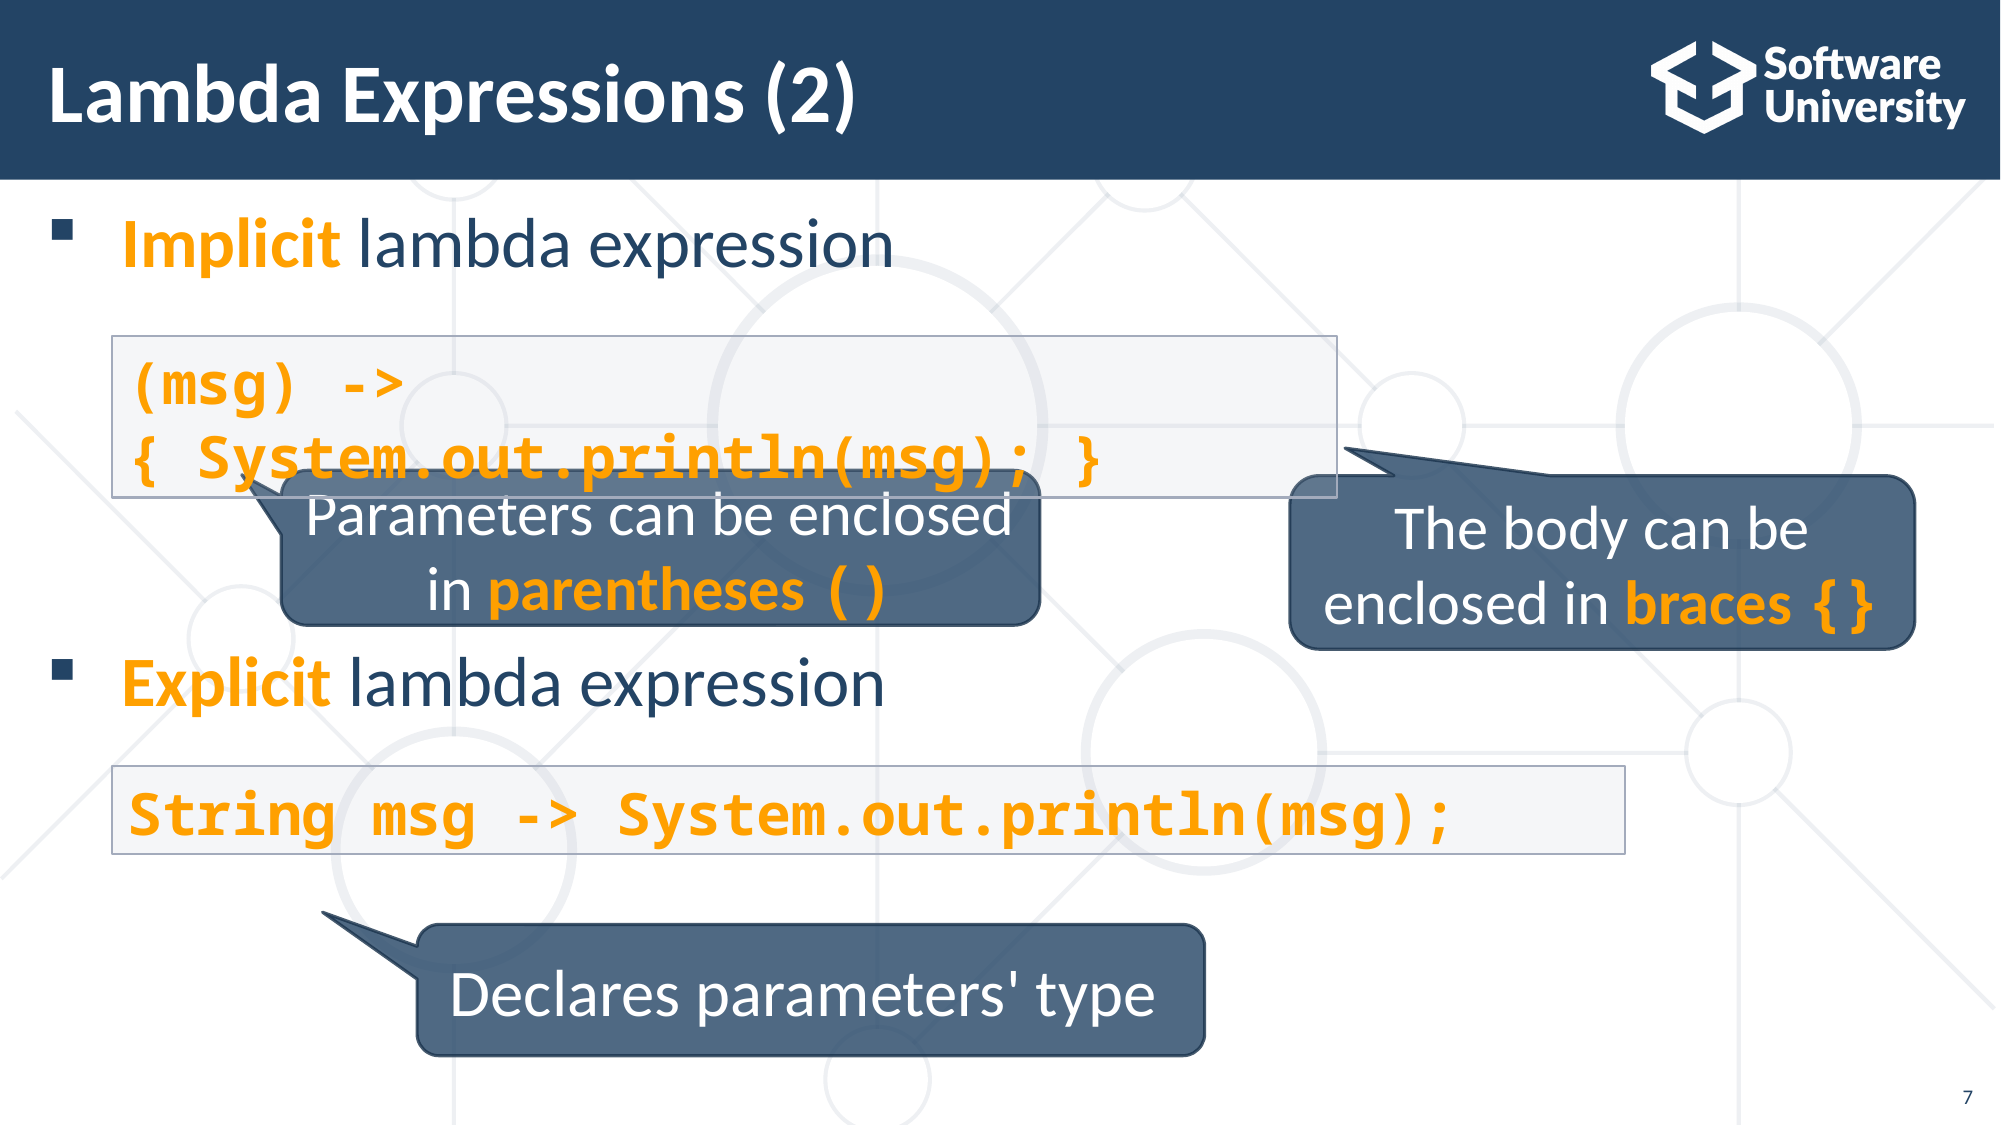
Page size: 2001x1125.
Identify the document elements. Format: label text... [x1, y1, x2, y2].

text_box Parameters can be enclosed in parentheses () [254, 498, 1042, 628]
text_box Implicit lambda expression Explicit lambda expression [31, 188, 1968, 1103]
text_box String msg -> System.out.println(msg); [112, 766, 1625, 855]
picture [1651, 41, 1966, 134]
text_box The body can be enclosed in braces {} [1287, 446, 1917, 652]
title Lambda Expressions (2) [31, 16, 1625, 162]
text_box Declares parameters' type [320, 910, 1207, 1058]
slide_number 7 [1927, 1067, 1989, 1117]
text_box (msg) -> { System.out.println(msg); } [112, 335, 1337, 498]
